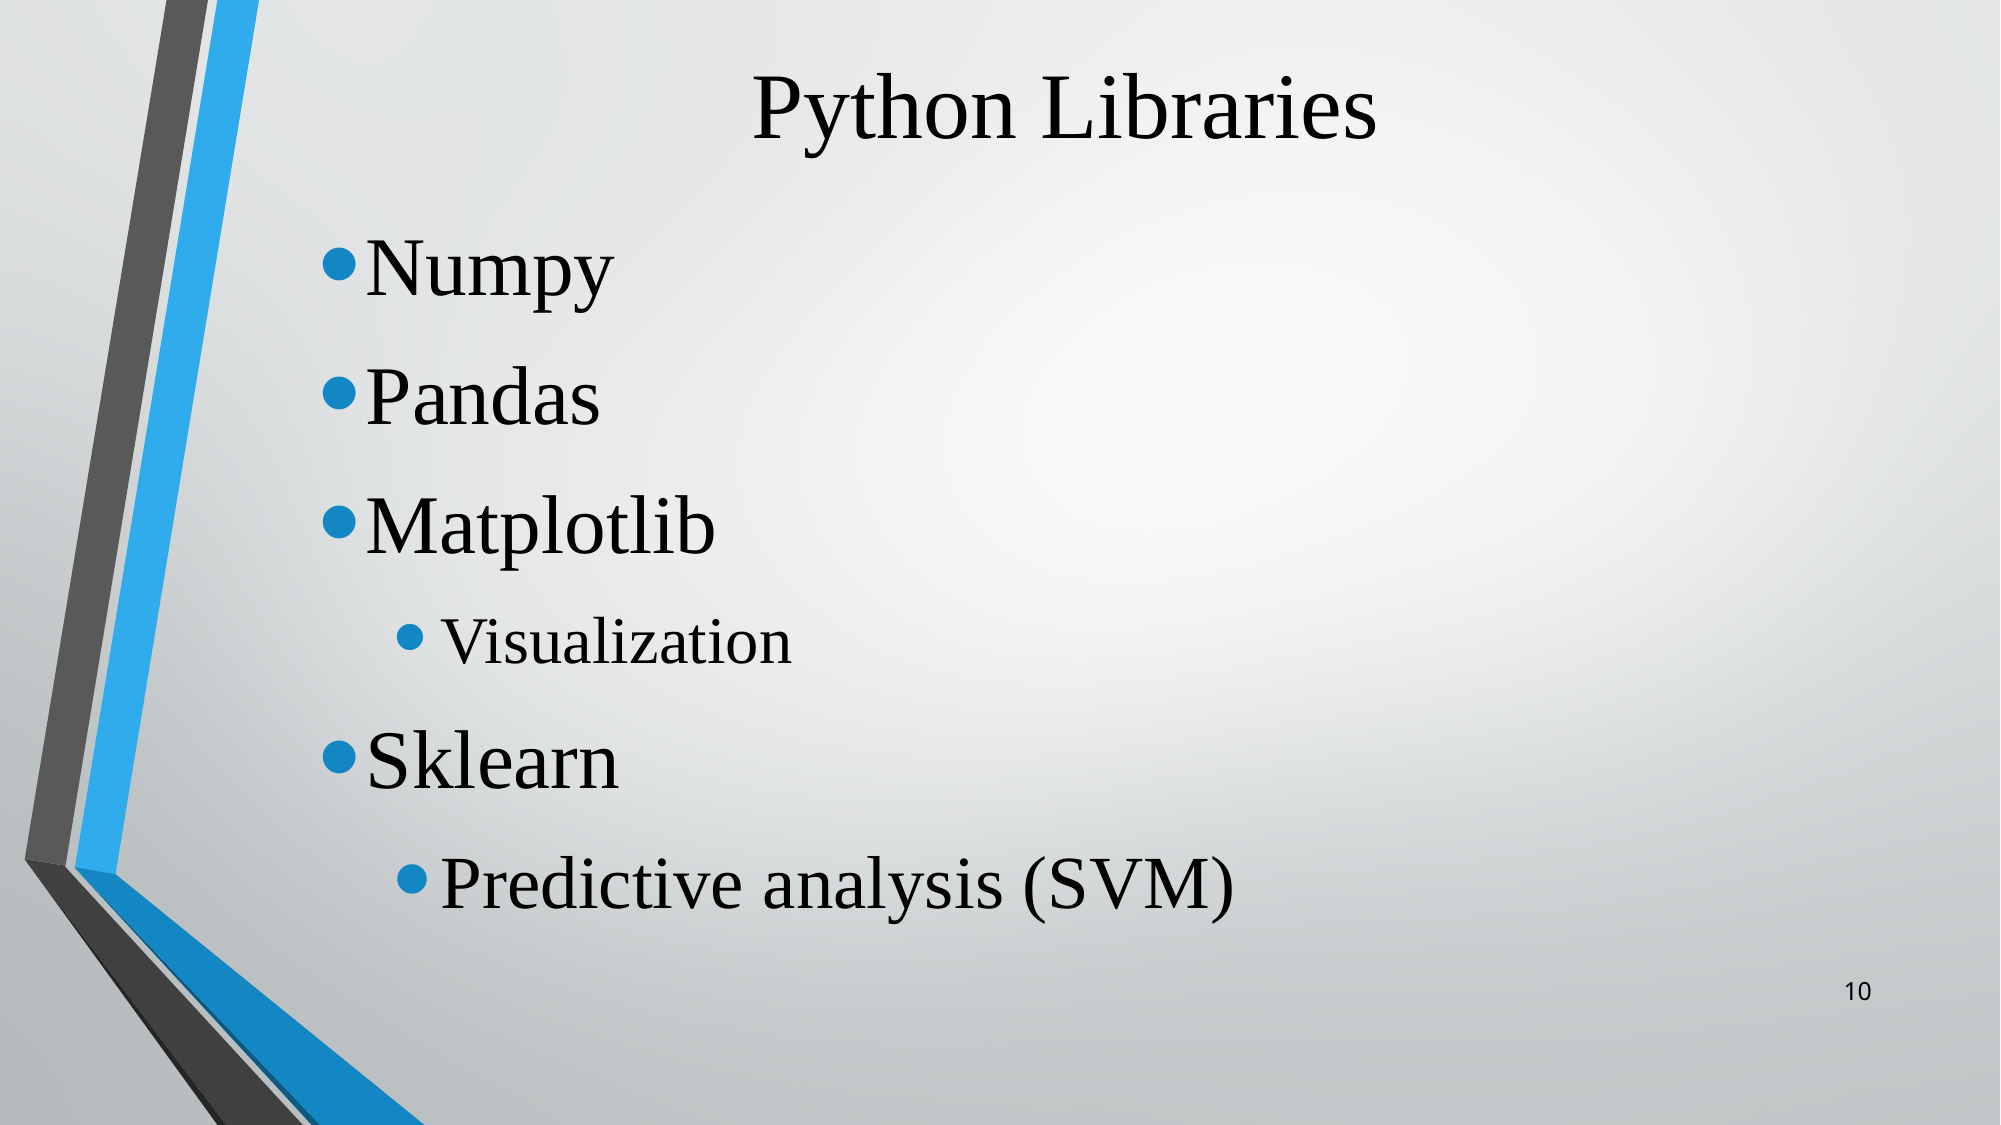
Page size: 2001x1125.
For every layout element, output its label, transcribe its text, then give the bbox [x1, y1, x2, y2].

slide_number 10 [1796, 962, 1887, 1023]
list Numpy Pandas Matplotlib Visualization Sklearn Predictive analysis (SVM) [303, 190, 1783, 1107]
title Python Libraries [243, 12, 1887, 191]
